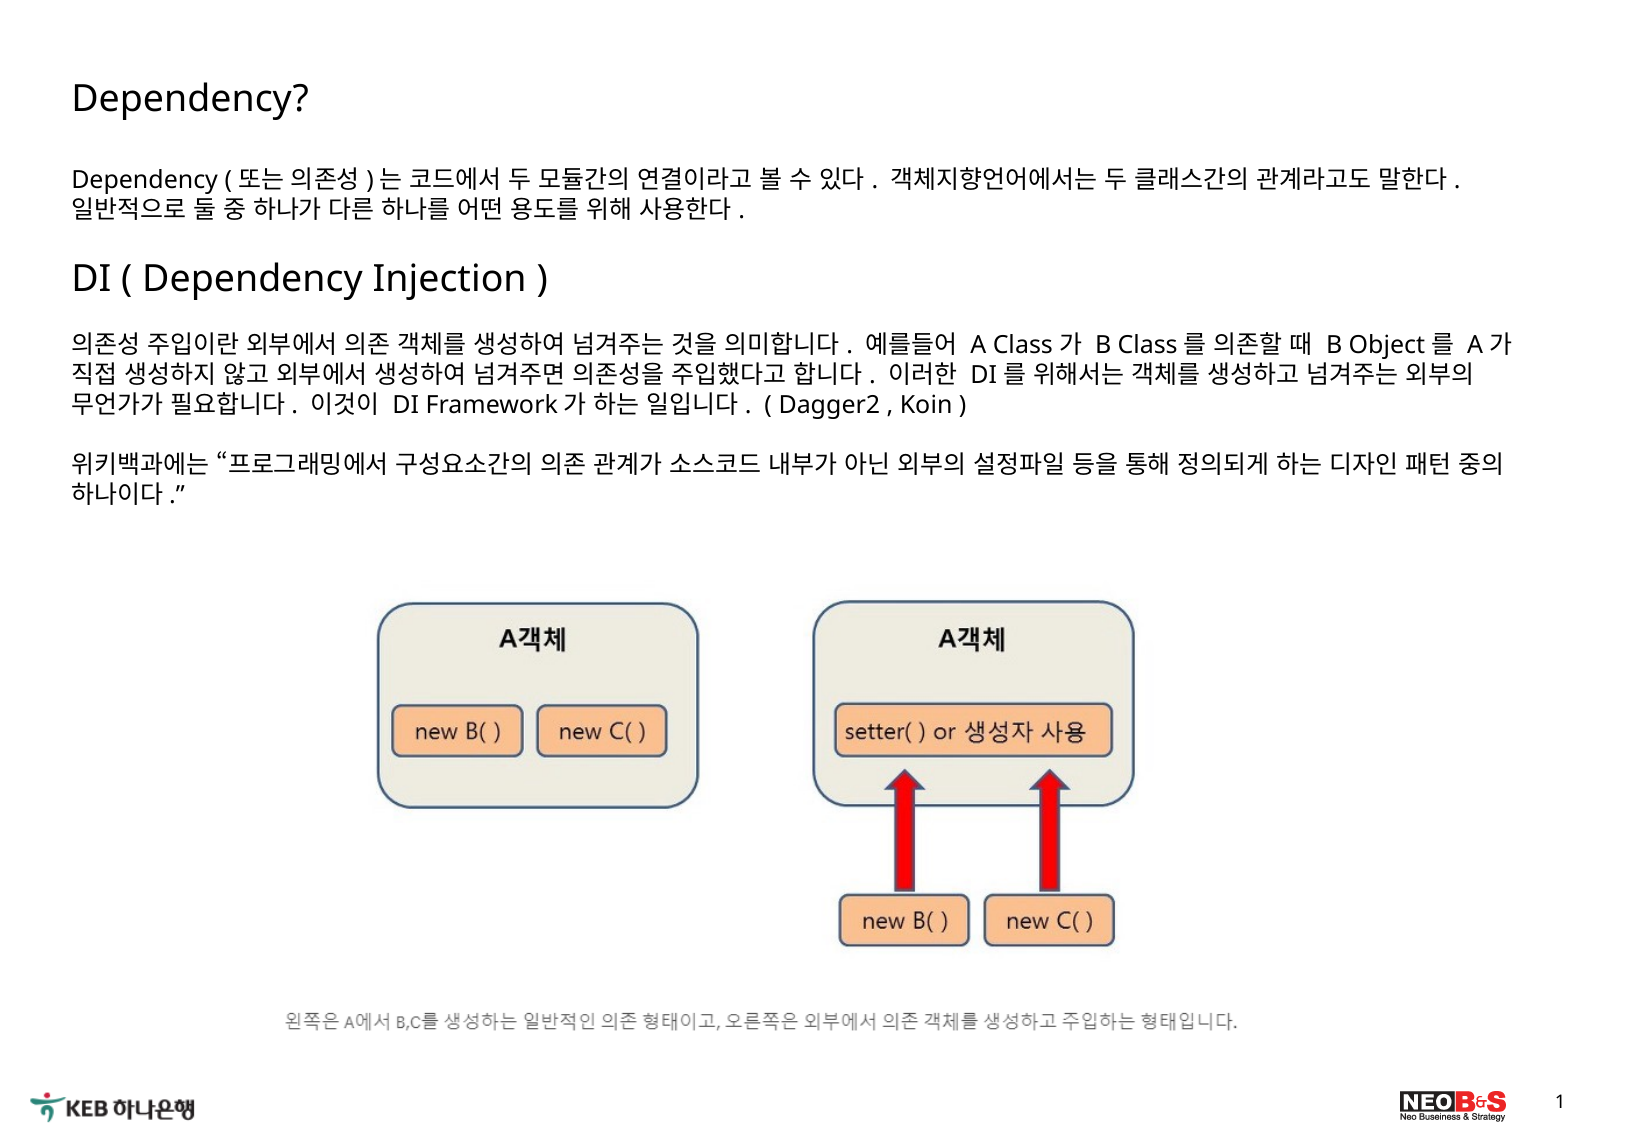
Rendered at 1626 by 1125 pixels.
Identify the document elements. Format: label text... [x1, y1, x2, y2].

text_box Dependency? Dependency (또는 의존성)는 코드에서 두 모듈간의 연결이라고 볼 수 있다. 객체지향언어에서는 두 클래스간의 관계라고도 말한다. 일반적으로 둘 중 하나가 다른 하나를 어떤 용도를 위해 사용한다. DI ( Dependency Injection ) 의존성 주입이란 외부에서 의존 객체를 생성하여 넘겨주는 것을 의미합니다. 예를들어 A Class가 B Class를 의존할 때 B Object를 A가 직접 생성하지 않고 외부에서 생성하여 넘겨주면 의존성을 주입했다고 합니다. 이러한 DI를 위해서는 객체를 생성하고 넘겨주는 외부의 무언가가 필요합니다. 이것이 DI Framework가 하는 일입니다. ( Dagger2 , Koin ) 위키백과에는 “프로그래밍에서 구성요소간의 의존 관계가 소스코드 내부가 아닌 외부의 설정파일 등을 통해 정의되게 하는 디자인 패턴 중의 하나이다.” [56, 66, 1557, 516]
picture [1396, 1087, 1511, 1124]
picture [28, 1087, 198, 1125]
picture [233, 550, 1278, 1055]
